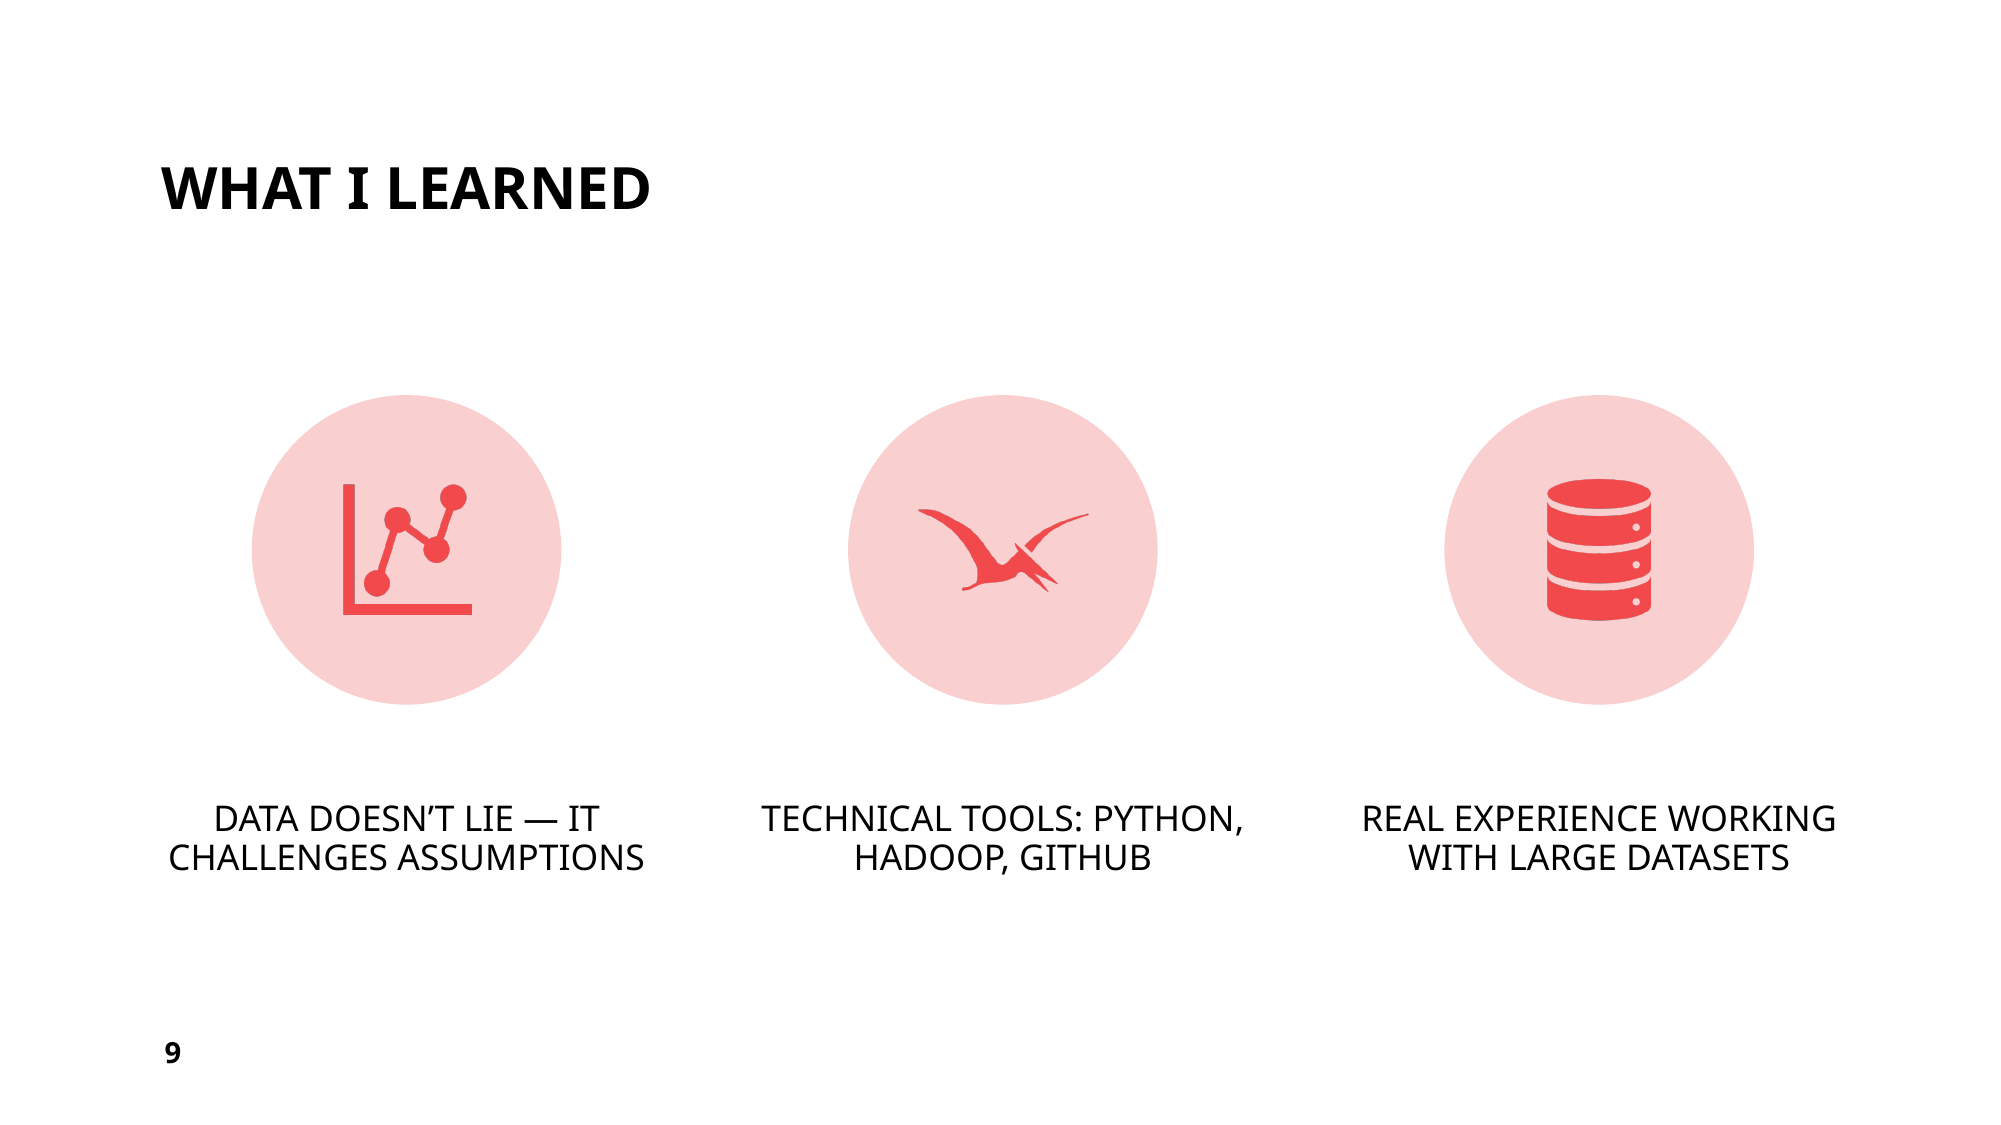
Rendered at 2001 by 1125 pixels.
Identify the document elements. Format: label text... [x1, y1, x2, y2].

title What I Learned [146, 11, 1854, 230]
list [149, 335, 1857, 980]
slide_number 9 [149, 1024, 588, 1085]
